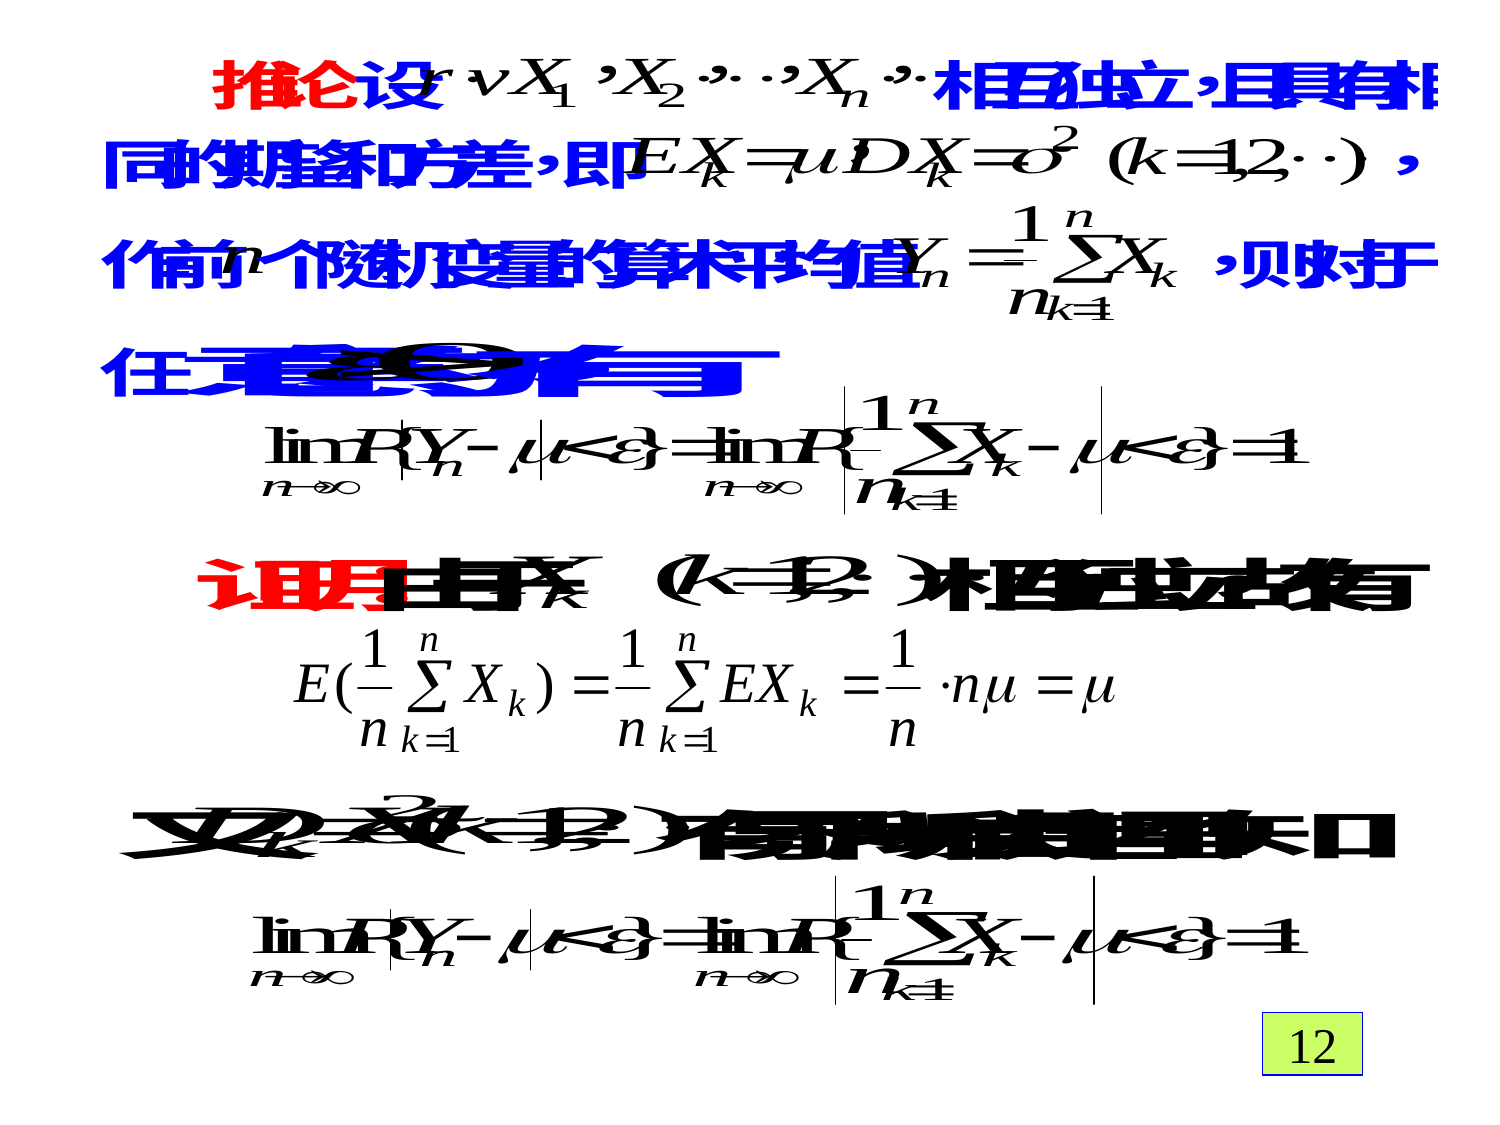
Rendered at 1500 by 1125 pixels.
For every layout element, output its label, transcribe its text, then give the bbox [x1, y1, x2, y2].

text_box 12 [1262, 1021, 1363, 1075]
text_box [287, 616, 1126, 763]
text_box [162, 312, 1471, 410]
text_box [212, 868, 1500, 1013]
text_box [74, 537, 1451, 617]
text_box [112, 783, 1401, 866]
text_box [99, 39, 1438, 398]
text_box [224, 374, 1500, 528]
